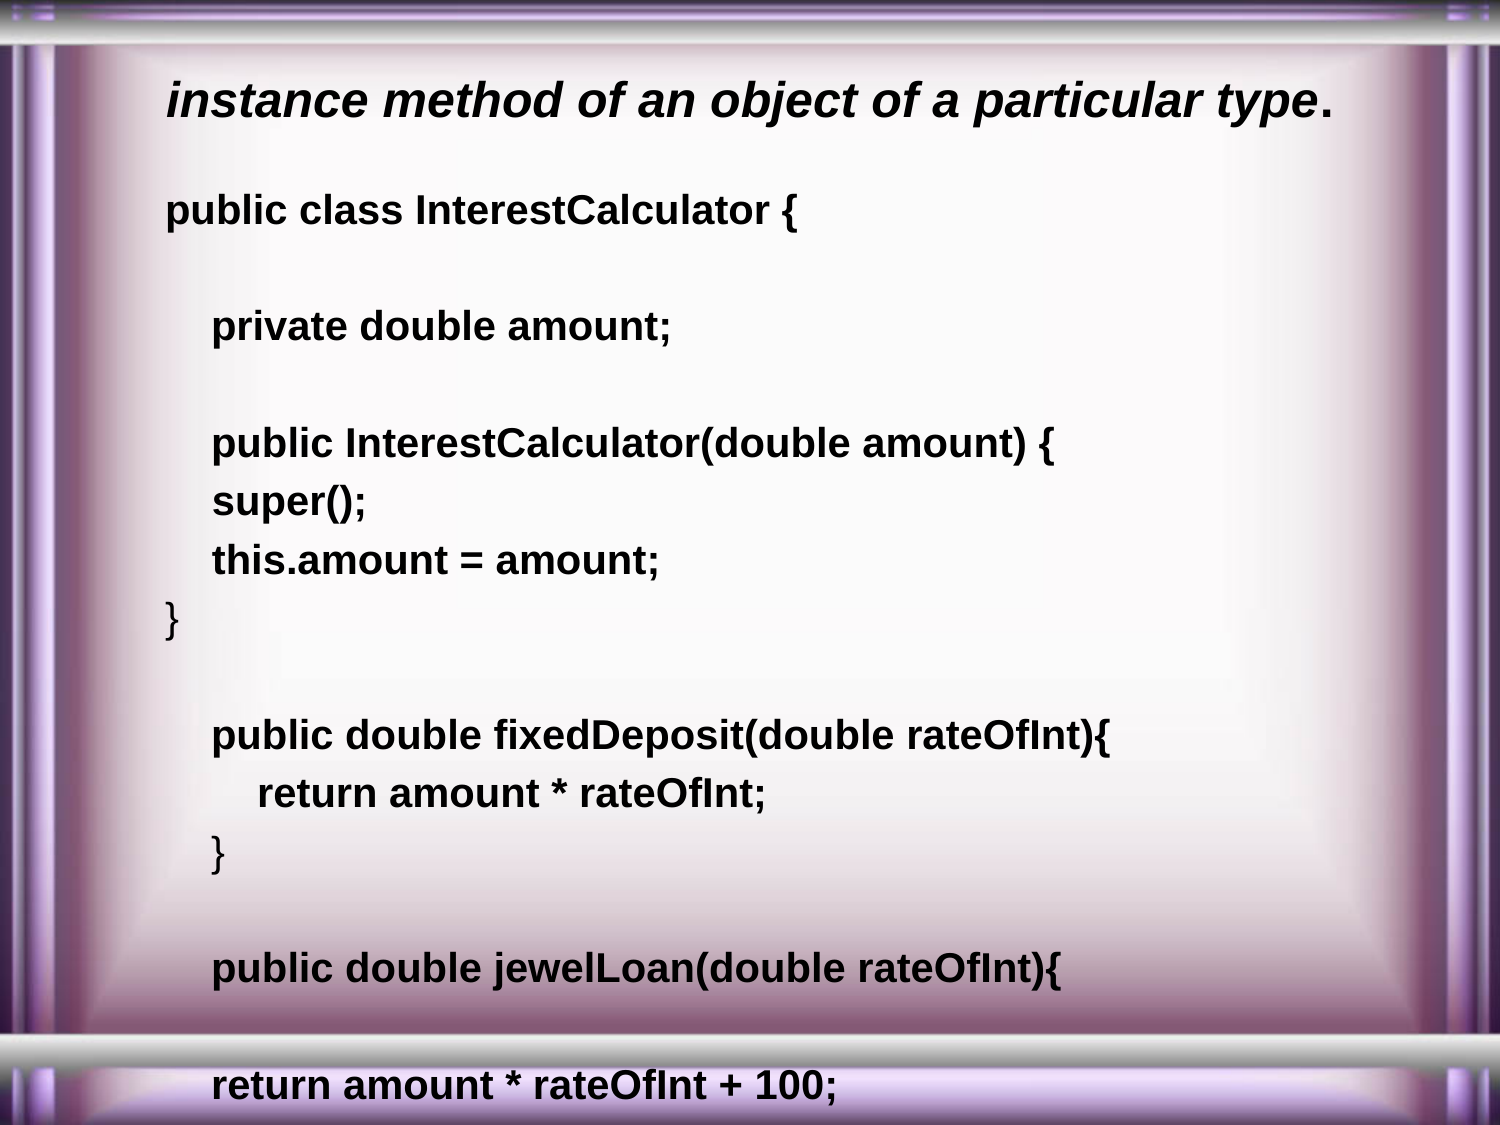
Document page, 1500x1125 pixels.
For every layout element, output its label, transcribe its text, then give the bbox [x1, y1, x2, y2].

title instance method of an object of a particular type. [75, 45, 1425, 150]
list public class InterestCalculator { private double amount; public InterestCalculator(double amount) { super(); this.amount = amount; } public double fixedDeposit(double rateOfInt){ return amount * rateOfInt; } public double jewelLoan(double rateOfInt){ return amount * rateOfInt + 100; } } [75, 174, 1425, 1005]
picture [0, 0, 1500, 1125]
